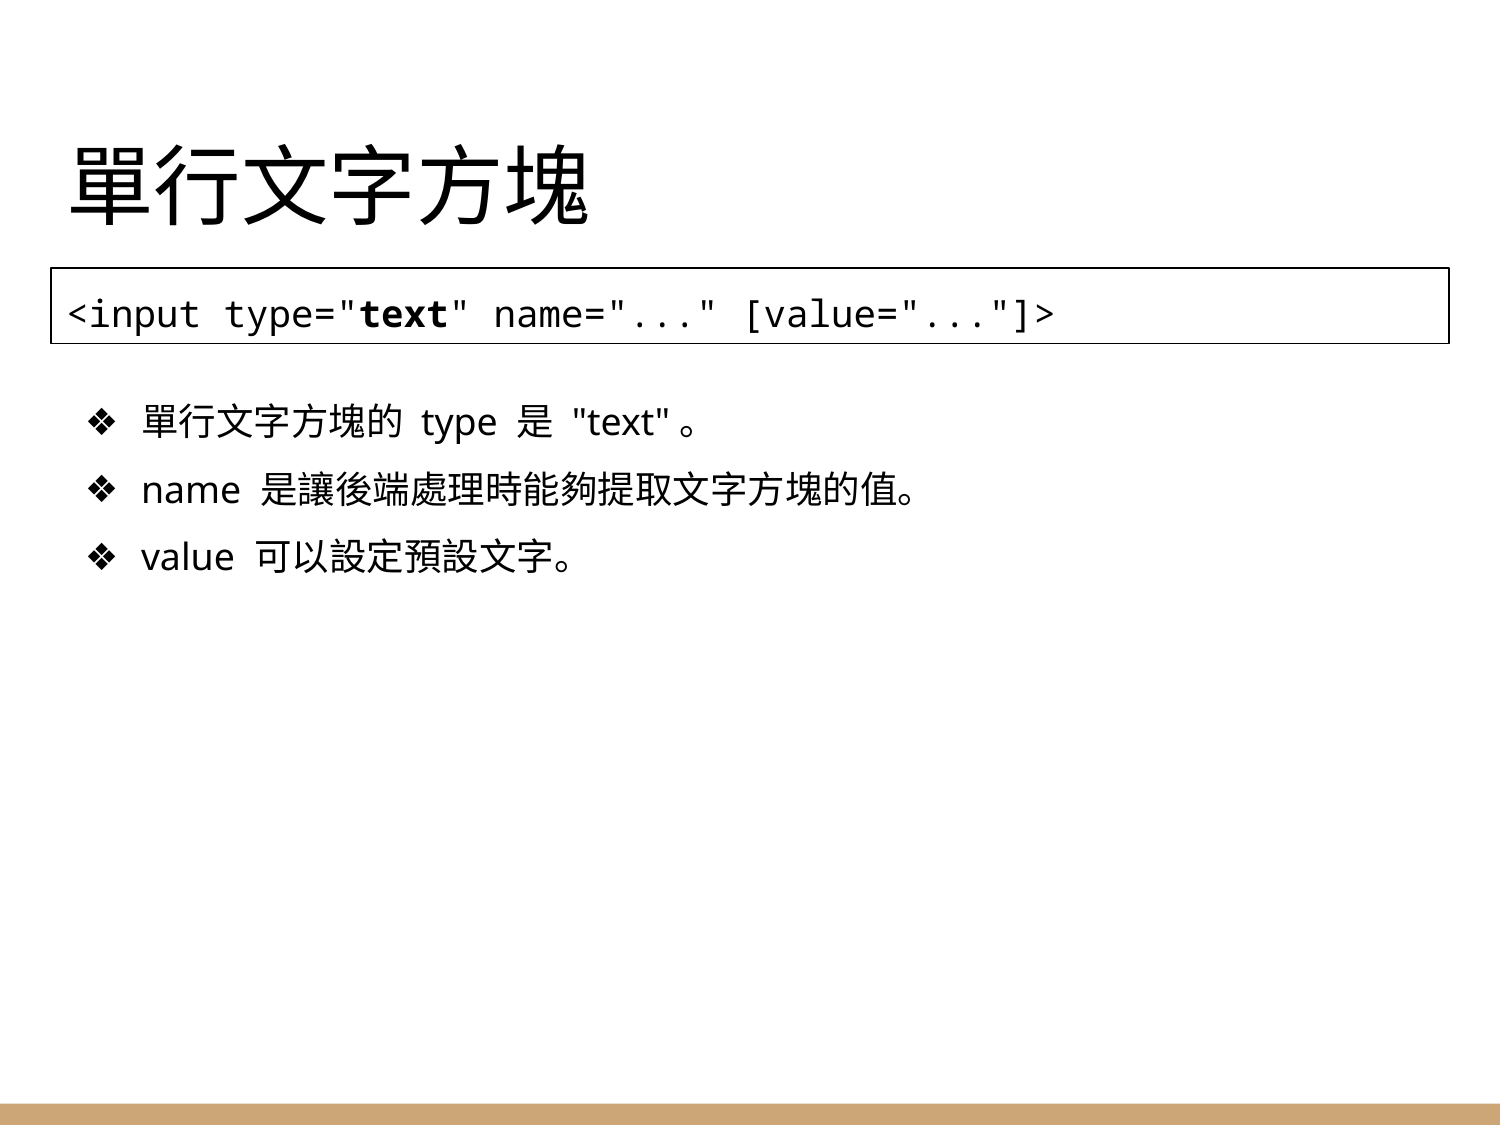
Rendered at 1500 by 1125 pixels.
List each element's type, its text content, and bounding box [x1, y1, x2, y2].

list 單行文字方塊的 type 是 "text"。 name 是讓後端處理時能夠提取文字方塊的值。 value 可以設定預設文字。 [51, 360, 1449, 1016]
title 單行文字方塊 [51, 69, 1449, 251]
list <input type="text" name="..." [value="..."]> [51, 267, 1449, 344]
